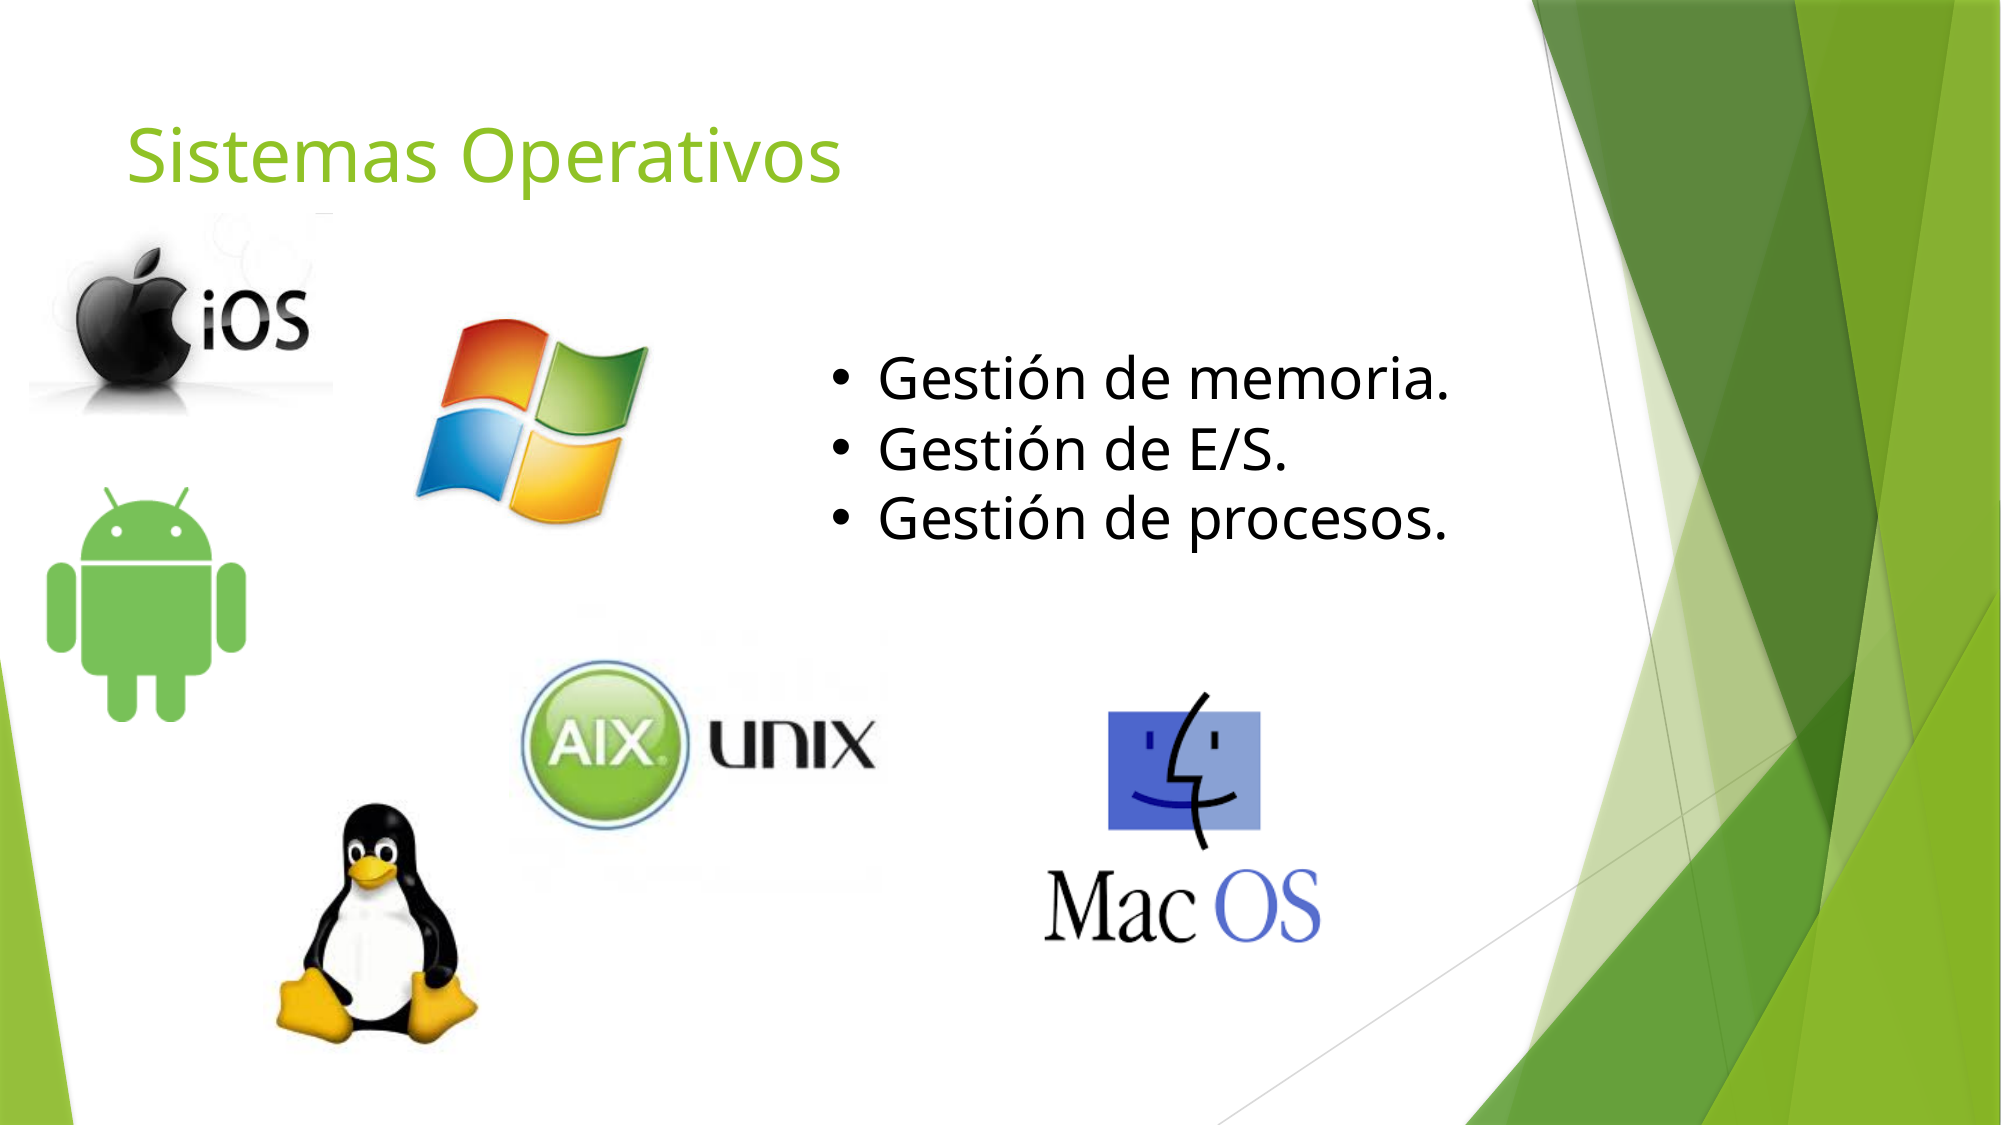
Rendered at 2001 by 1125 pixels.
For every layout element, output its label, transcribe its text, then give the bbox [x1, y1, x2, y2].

picture [508, 604, 889, 893]
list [262, 788, 489, 1055]
picture [28, 487, 264, 723]
picture [413, 303, 656, 546]
picture [28, 213, 333, 435]
title Sistemas Operativos [111, 99, 1522, 317]
picture [1015, 673, 1349, 963]
text_box Gestión de memoria. Gestión de E/S. Gestión de procesos. [816, 334, 1503, 559]
